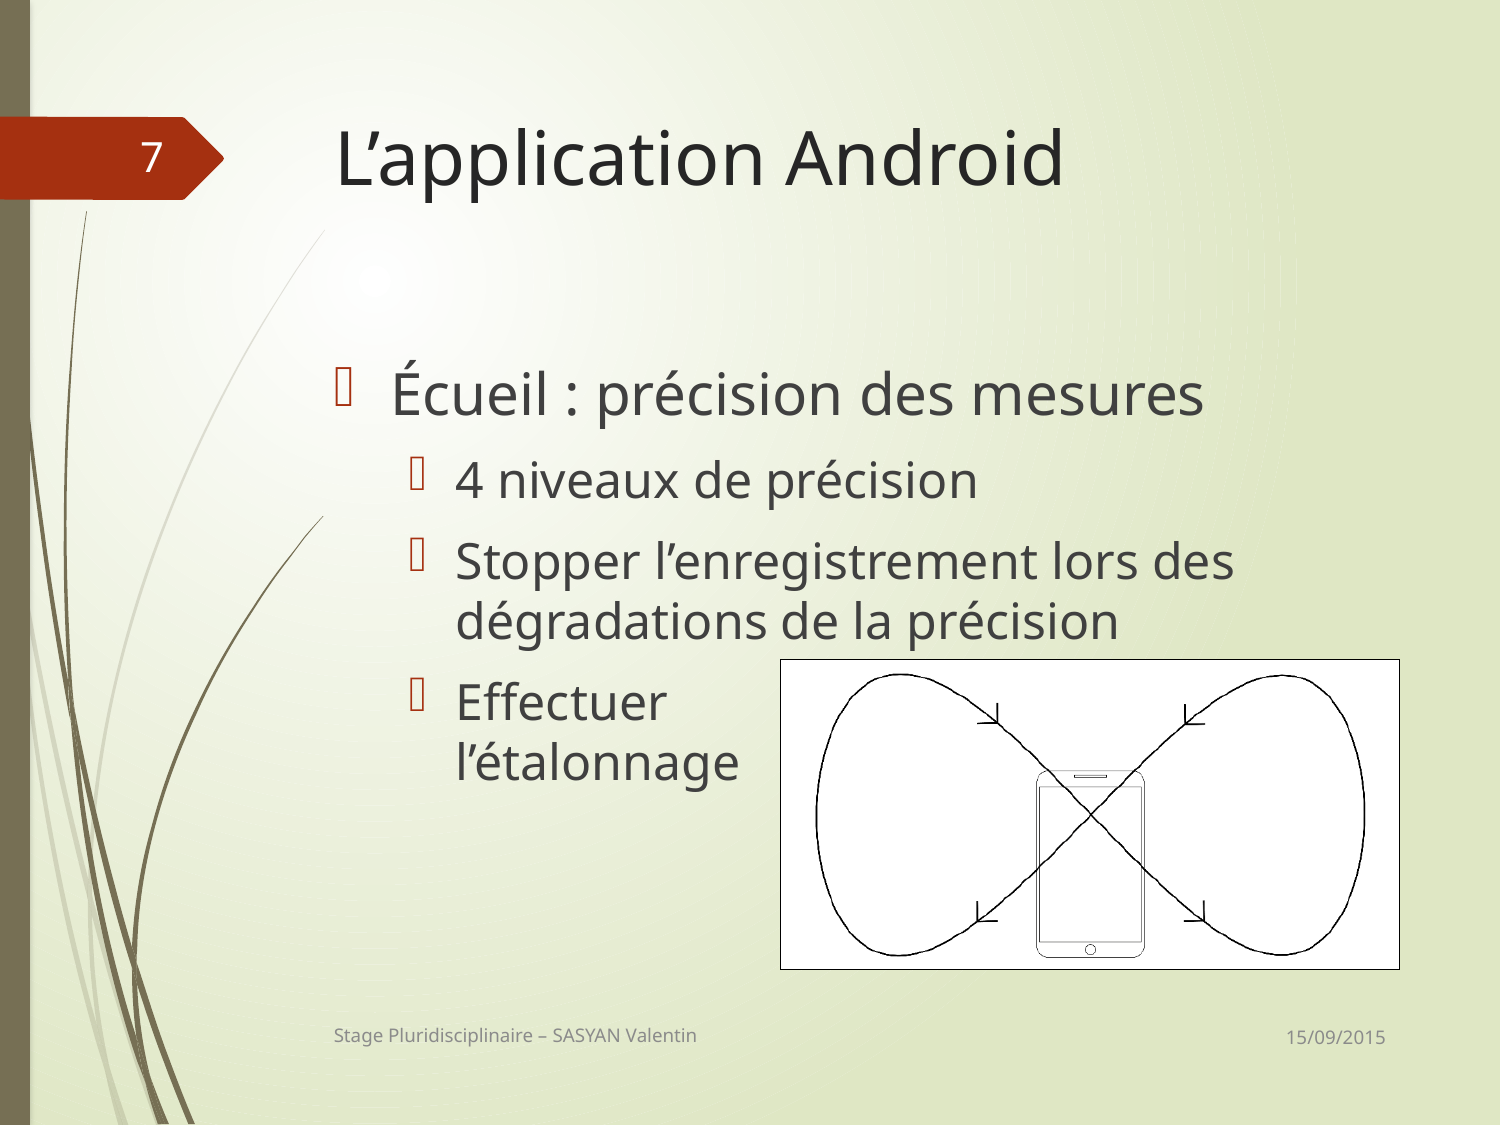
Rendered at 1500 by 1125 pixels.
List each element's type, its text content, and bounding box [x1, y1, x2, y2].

slide_number 7 [83, 129, 180, 190]
footer Stage Pluridisciplinaire – SASYAN Valentin [318, 1006, 1257, 1067]
picture [779, 659, 1401, 970]
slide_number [1266, 1006, 1401, 1068]
title L’application Android [319, 102, 1400, 313]
list Écueil : précision des mesures 4 niveaux de précision Stopper l’enregistrement lors des dégradations de la précision Effectuer l’étalonnage [318, 350, 1400, 970]
